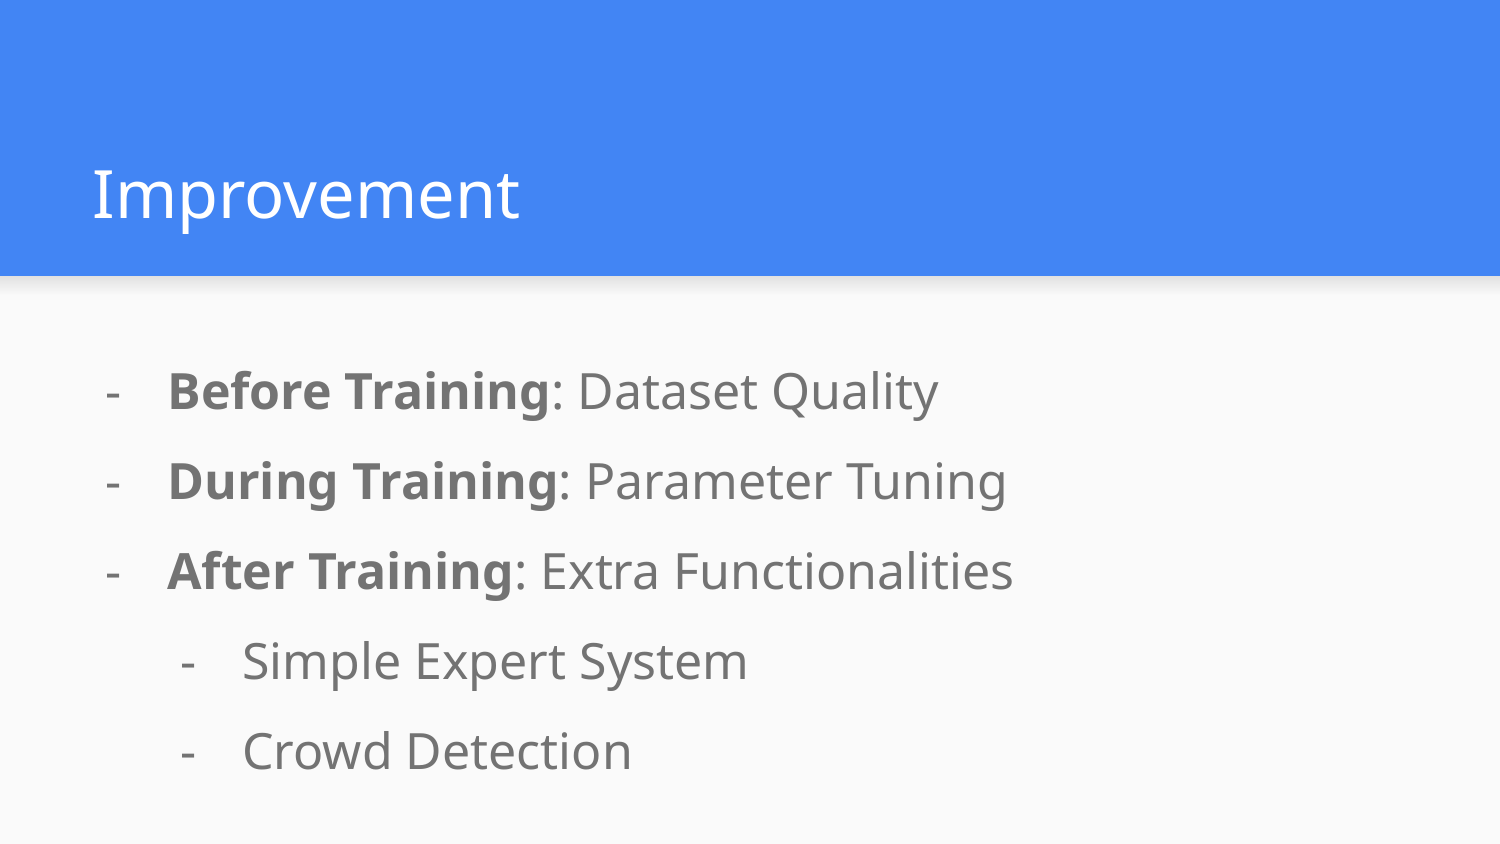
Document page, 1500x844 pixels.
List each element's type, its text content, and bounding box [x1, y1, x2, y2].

title Improvement [77, 121, 1427, 248]
list Before Training: Dataset Quality During Training: Parameter Tuning After Training: Extra Functionalities Simple Expert System Crowd Detection [77, 314, 1440, 775]
